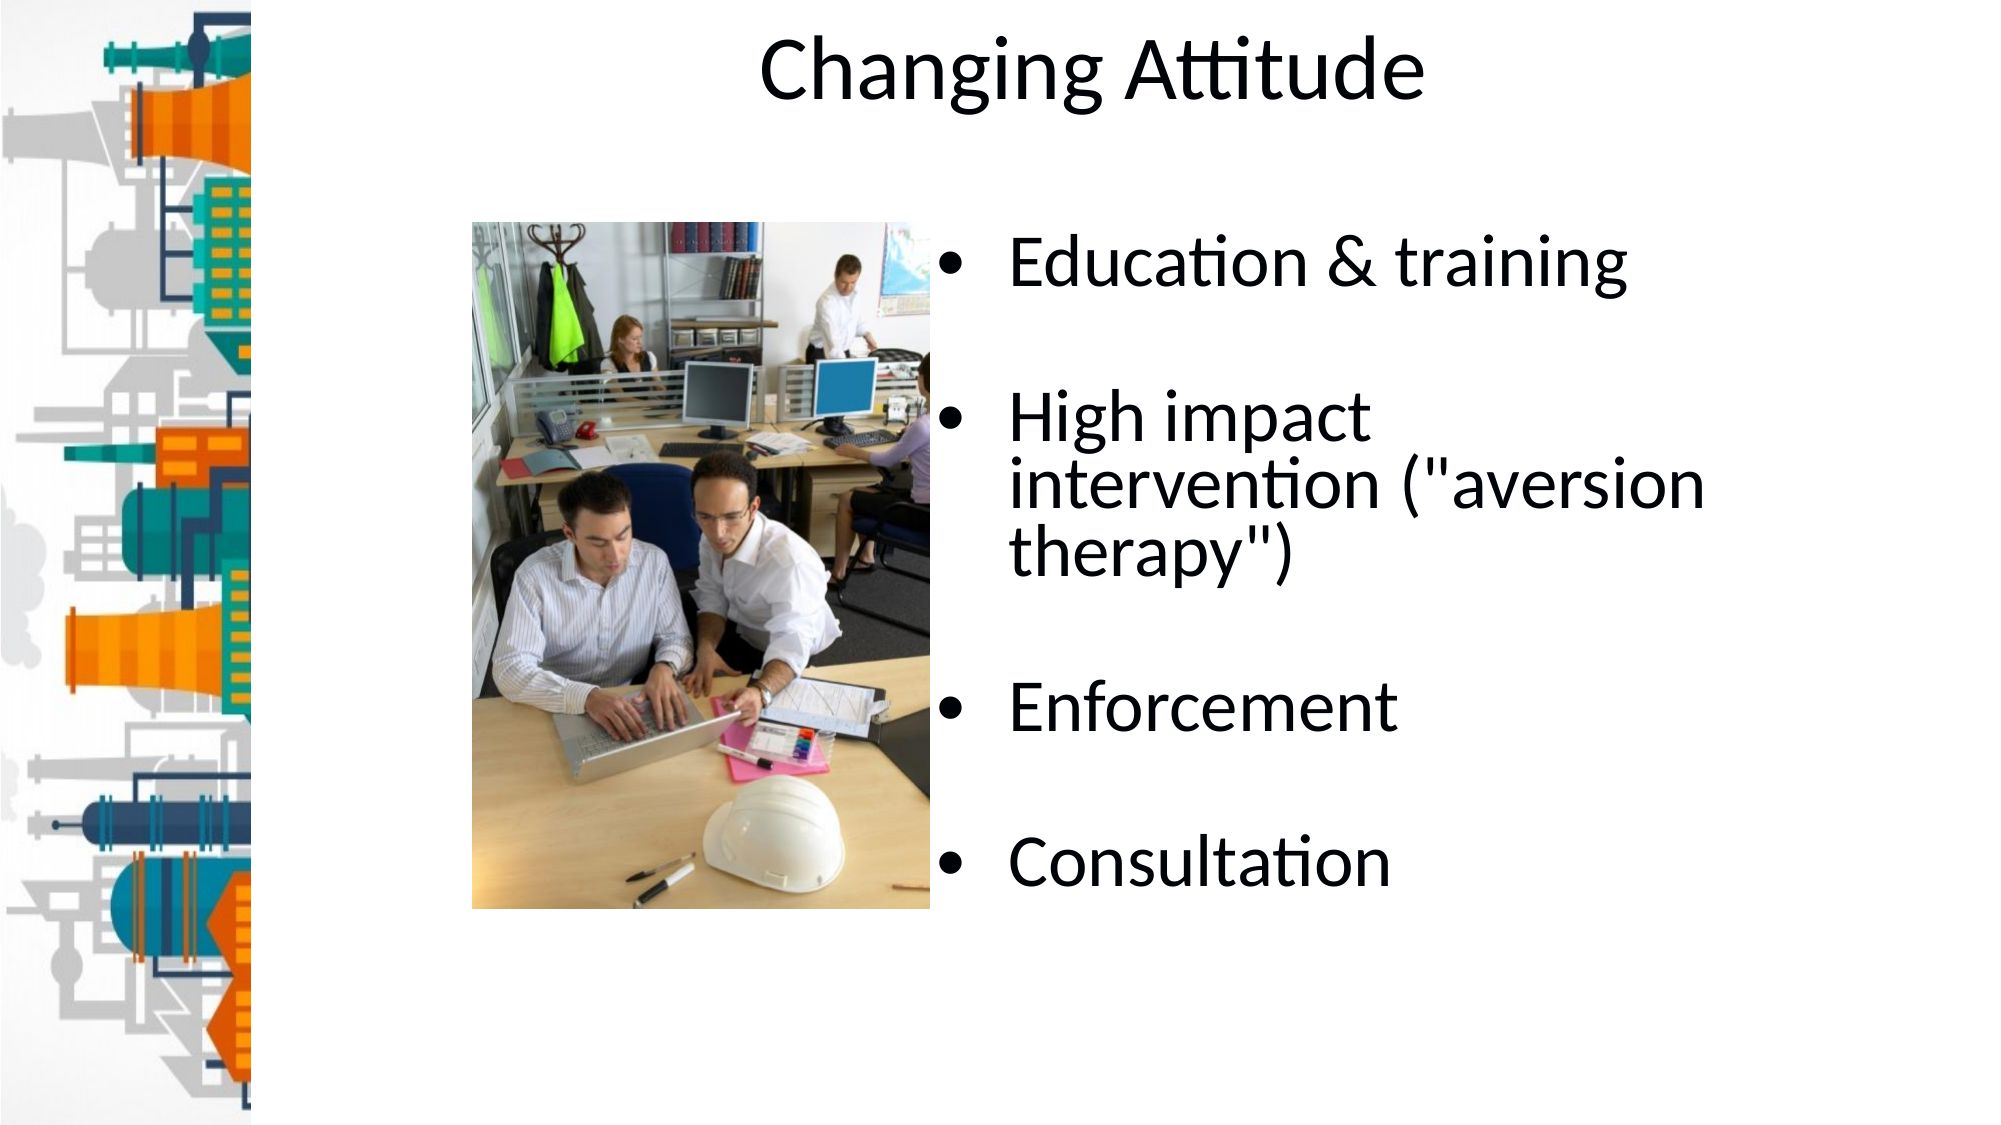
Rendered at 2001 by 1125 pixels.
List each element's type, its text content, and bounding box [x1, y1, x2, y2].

list Education & training High impact intervention ("aversion therapy") Enforcement Consultation [846, 141, 1750, 914]
picture [472, 222, 930, 909]
title Changing Attitude [437, 0, 1750, 141]
picture [0, 0, 251, 1125]
